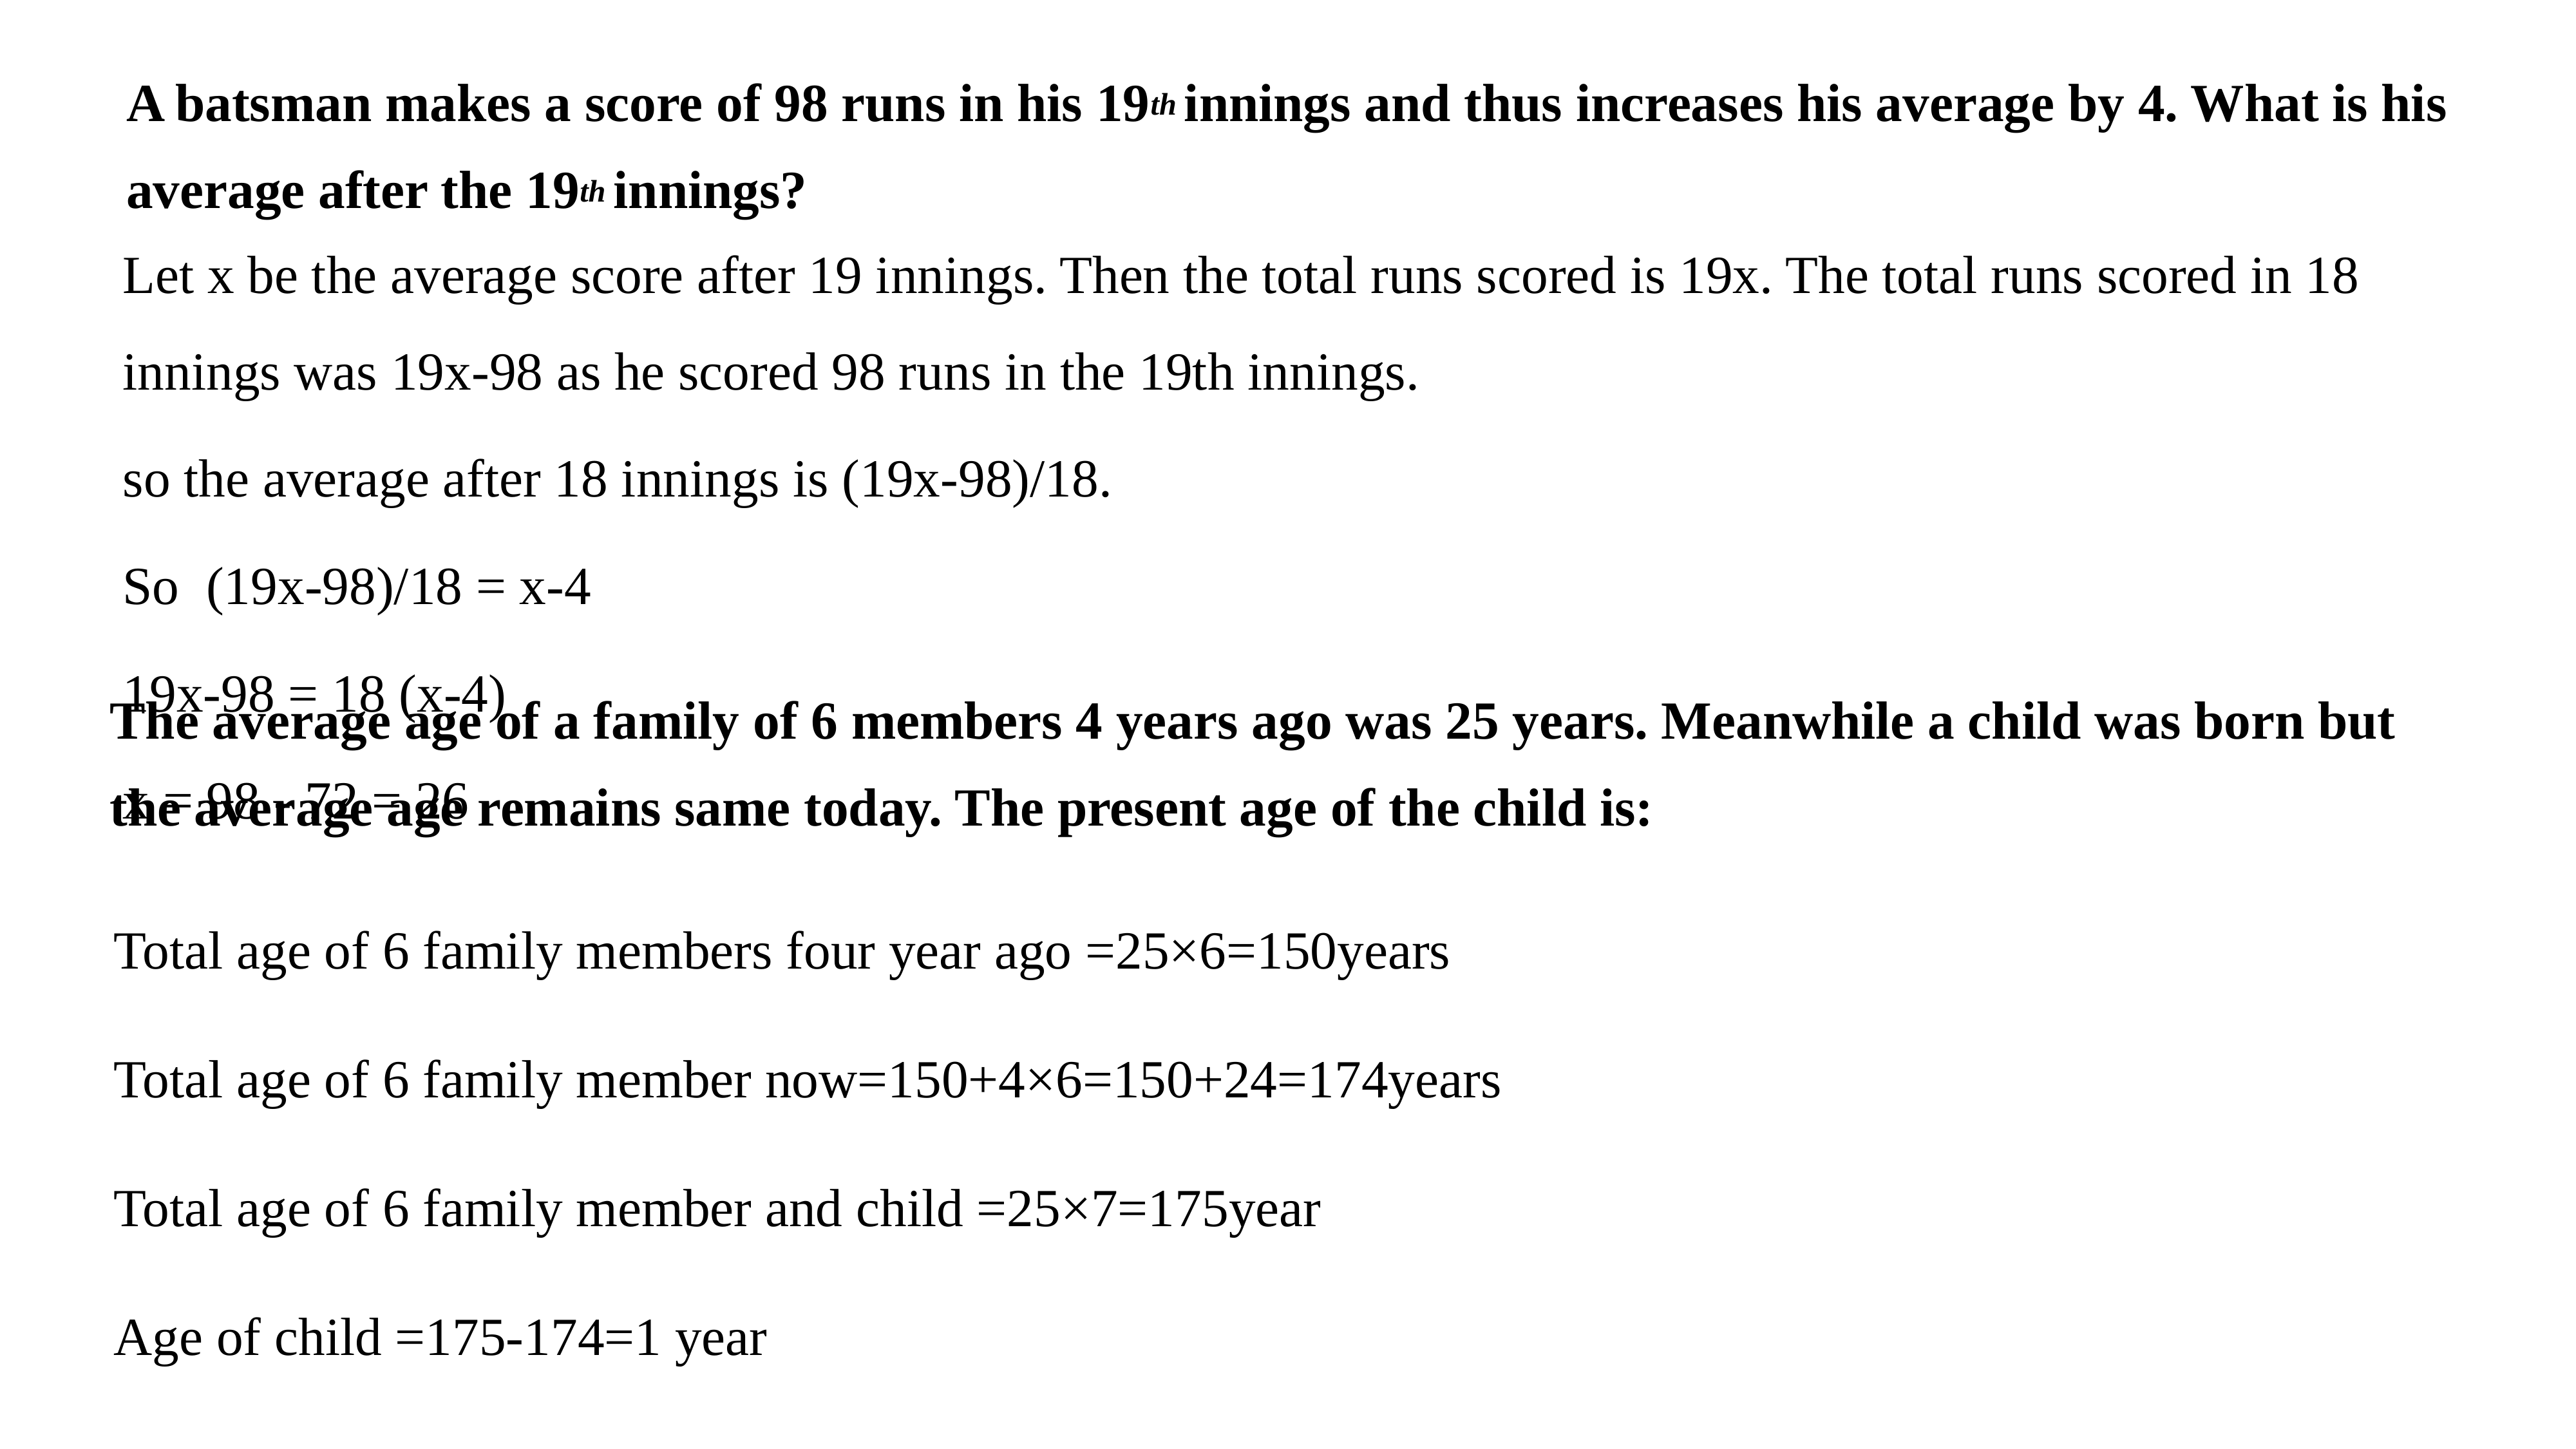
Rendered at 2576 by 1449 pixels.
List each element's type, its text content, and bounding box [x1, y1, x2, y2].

text_box Total age of 6 family members four year ago =25×6=150years Total age of 6 family member now=150+4×6=150+24=174years Total age of 6 family member and child =25×7=175year Age of child =175-174=1 year [108, 845, 2254, 1372]
text_box Let x be the average score after 19 innings. Then the total runs scored is 19x. The total runs scored in 18 innings was 19x-98 as he scored 98 runs in the 19th innings. so the average after 18 innings is (19x-98)/18. So (19x-98)/18 = x-4 19x-98 = 18 (x-4) x = 98 - 72 = 26 [117, 202, 2459, 657]
text_box The average age of a family of 6 members 4 years ago was 25 years. Meanwhile a child was born but the average age remains same today. The present age of the child is: [104, 657, 2472, 842]
text_box A batsman makes a score of 98 runs in his 19th innings and thus increases his average by 4. What is his average after the 19th innings? [120, 39, 2548, 225]
